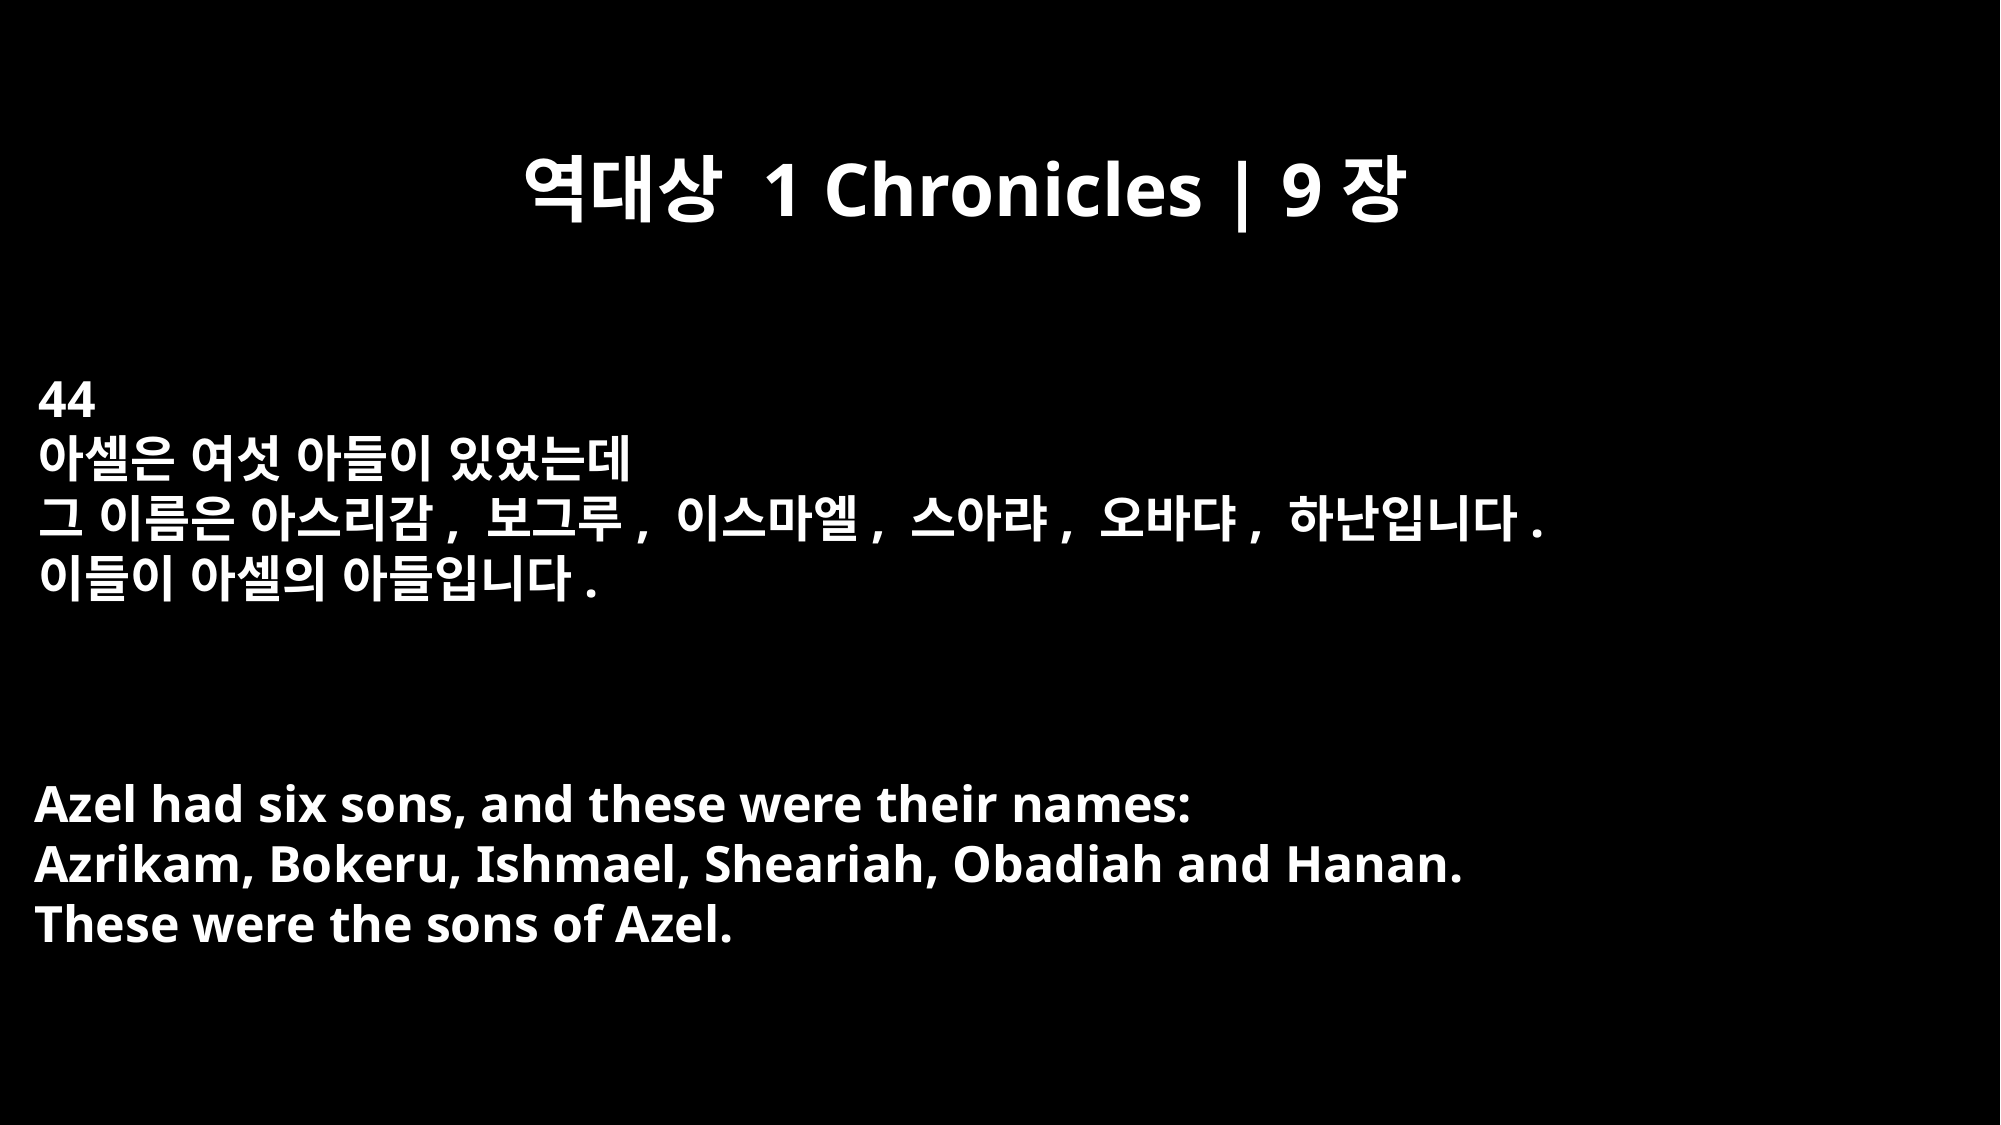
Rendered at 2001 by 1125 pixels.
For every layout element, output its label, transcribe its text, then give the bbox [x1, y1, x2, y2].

text_box Azel had six sons, and these were their names: Azrikam, Bokeru, Ishmael, Sheariah, Obadiah and Hanan. These were the sons of Azel. [19, 764, 1479, 960]
text_box 역대상 1 Chronicles | 9장 [507, 136, 1424, 239]
text_box 44 아셀은 여섯 아들이 있었는데 그 이름은 아스리감, 보그루, 이스마엘, 스아랴, 오바댜, 하난입니다. 이들이 아셀의 아들입니다. [24, 359, 1560, 615]
